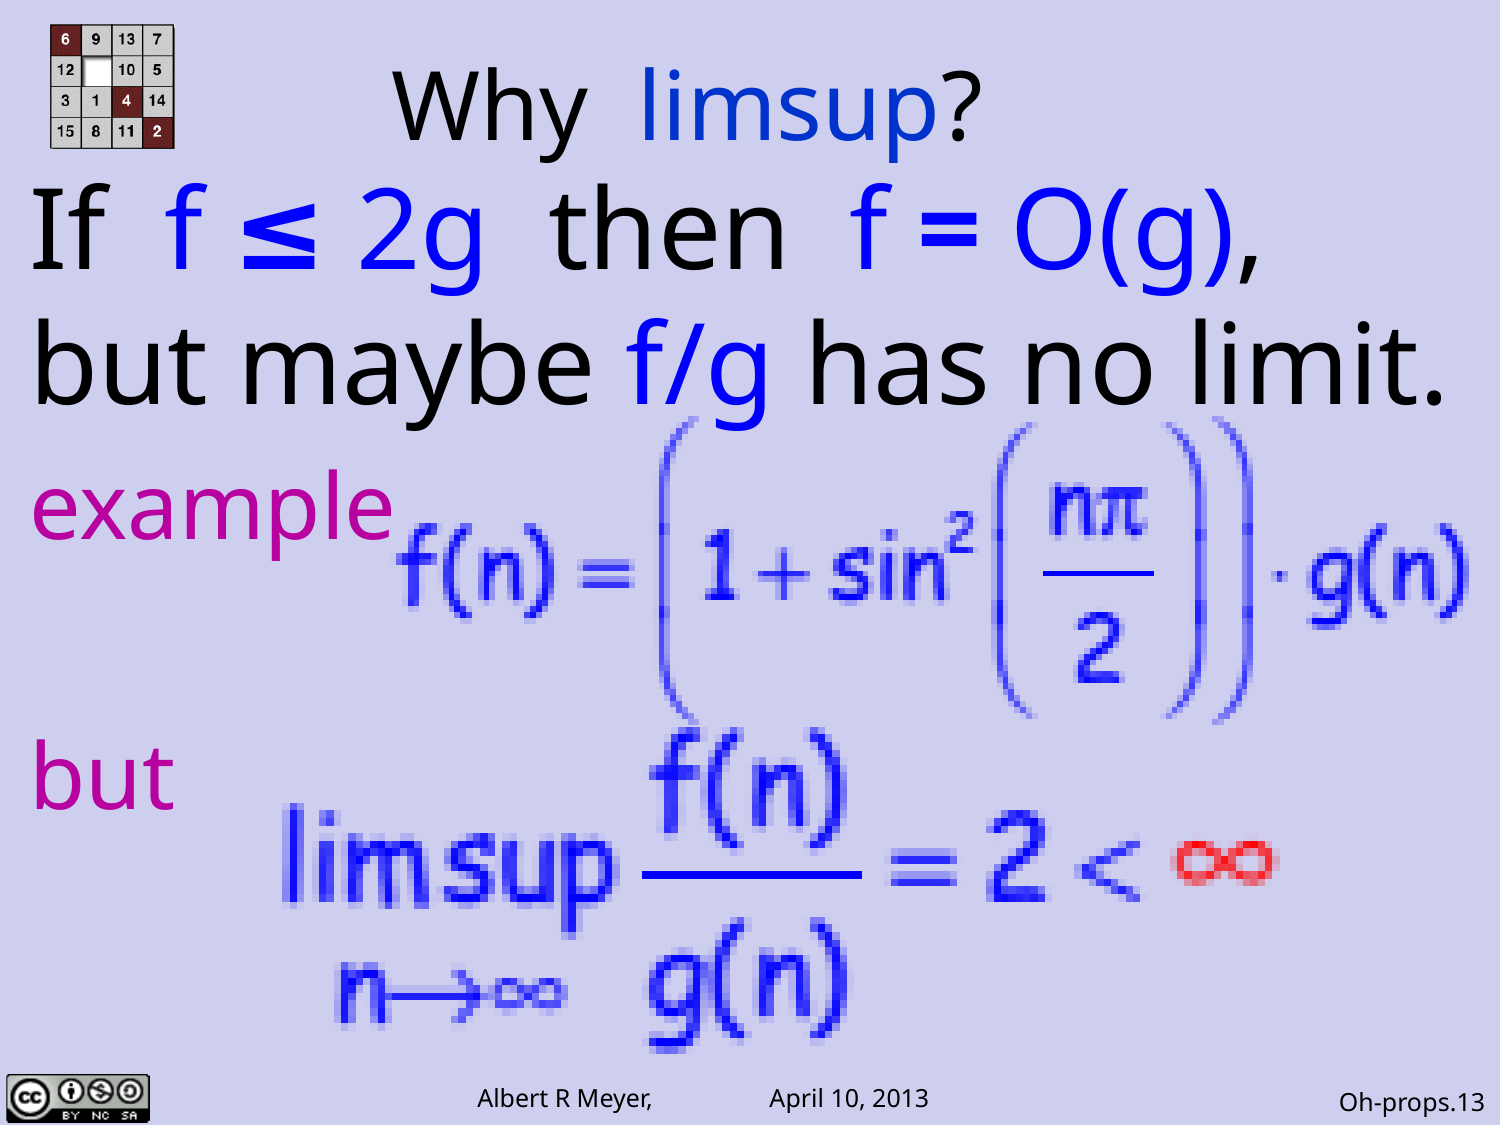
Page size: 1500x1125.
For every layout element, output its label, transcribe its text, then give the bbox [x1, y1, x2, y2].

text_box If f ≤ 2g then f = O(g), but maybe f/g has no limit. example but [14, 149, 1465, 840]
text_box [268, 674, 1288, 1063]
picture [6, 1074, 150, 1123]
text_box Why limsup? [376, 37, 998, 149]
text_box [385, 399, 1476, 738]
picture [50, 24, 175, 149]
